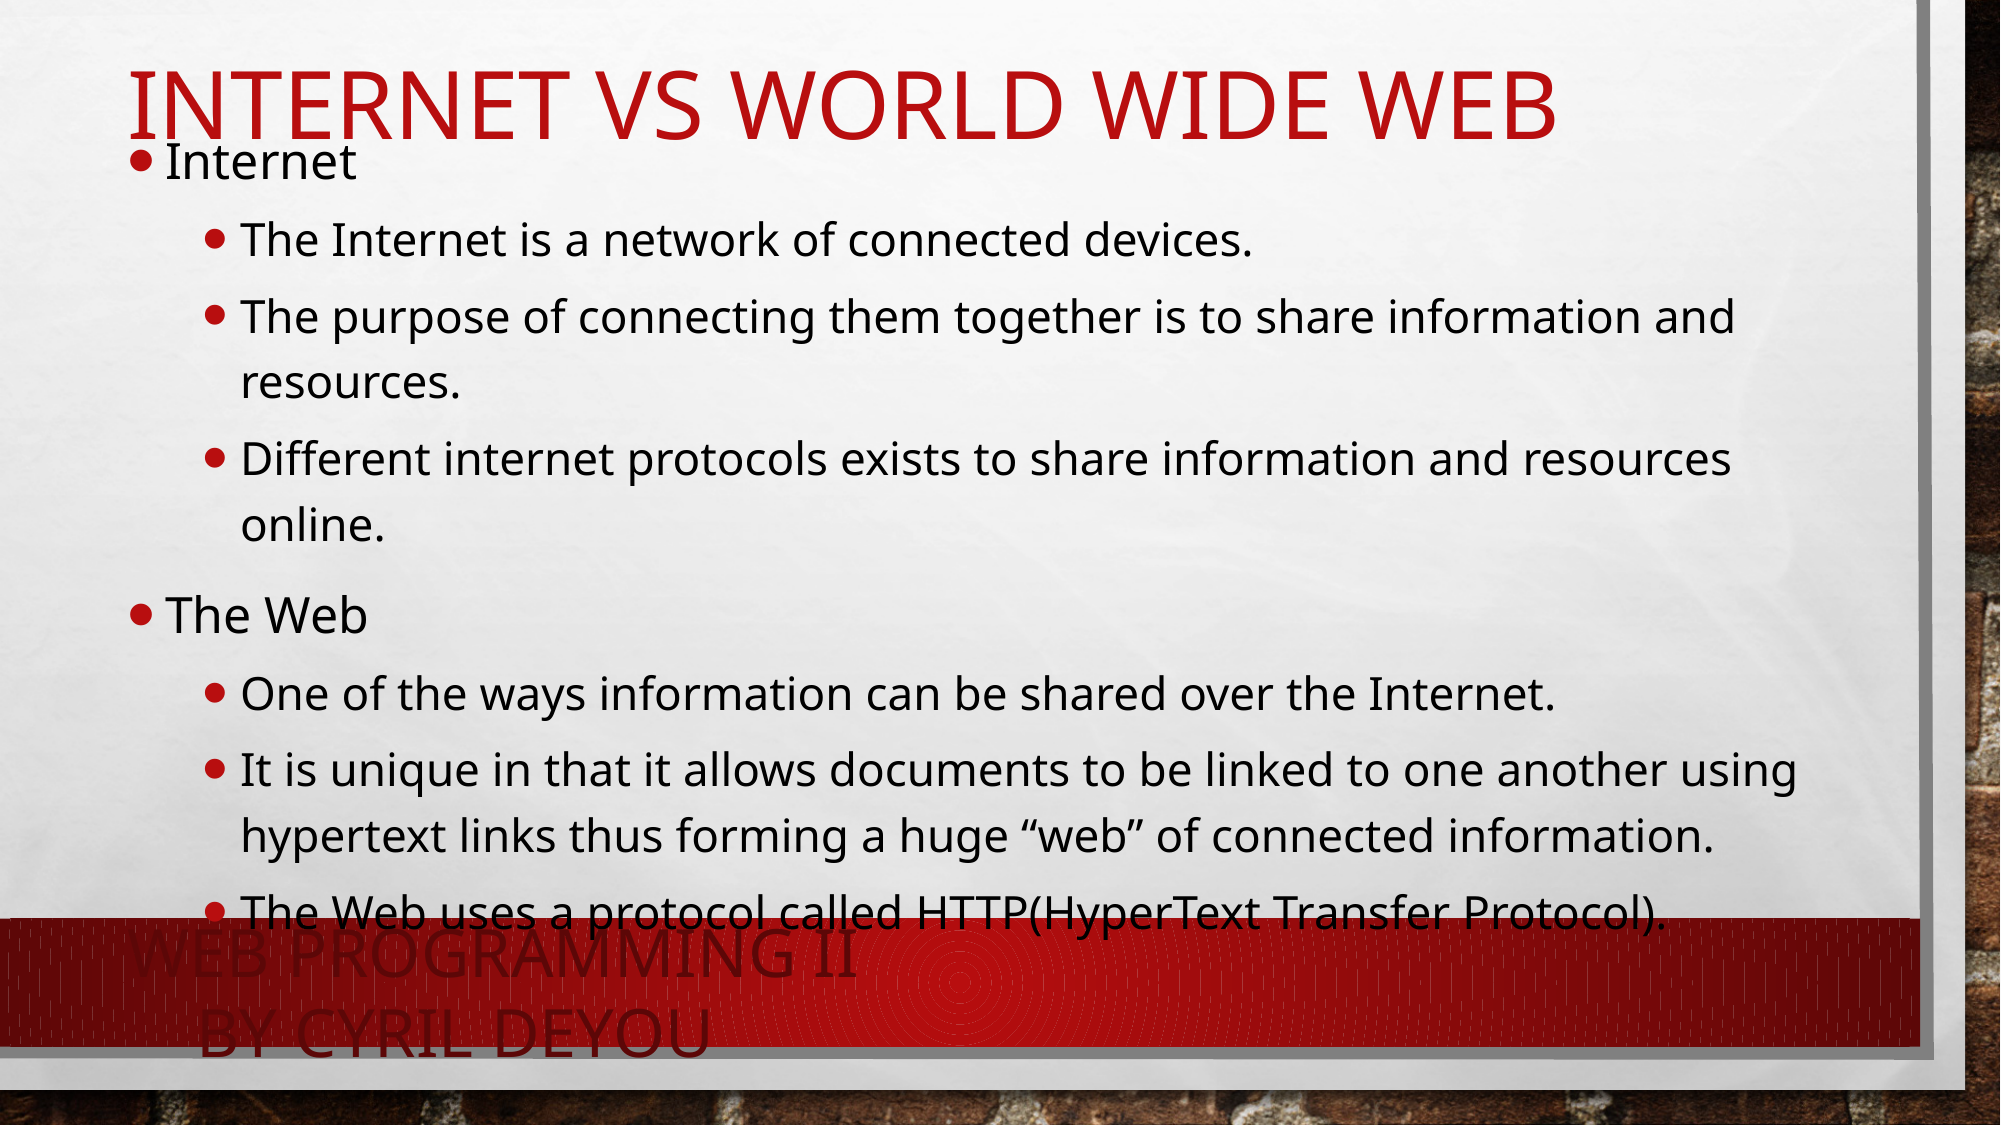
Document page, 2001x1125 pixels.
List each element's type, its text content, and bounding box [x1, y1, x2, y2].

title Internet VS World Wide Web [112, 14, 1818, 174]
picture [0, 0, 2000, 1125]
list Internet The Internet is a network of connected devices. The purpose of connecting them together is to share information and resources. Different internet protocols exists to share information and resources online. The Web One of the ways information can be shared over the Internet. It is unique in that it allows documents to be linked to one another using hypertext links thus forming a huge “web” of connected information. The Web uses a protocol called HTTP(HyperText Transfer Protocol). [112, 174, 1818, 882]
footer Web programming II by Cyril DEYOU [112, 955, 1862, 1027]
